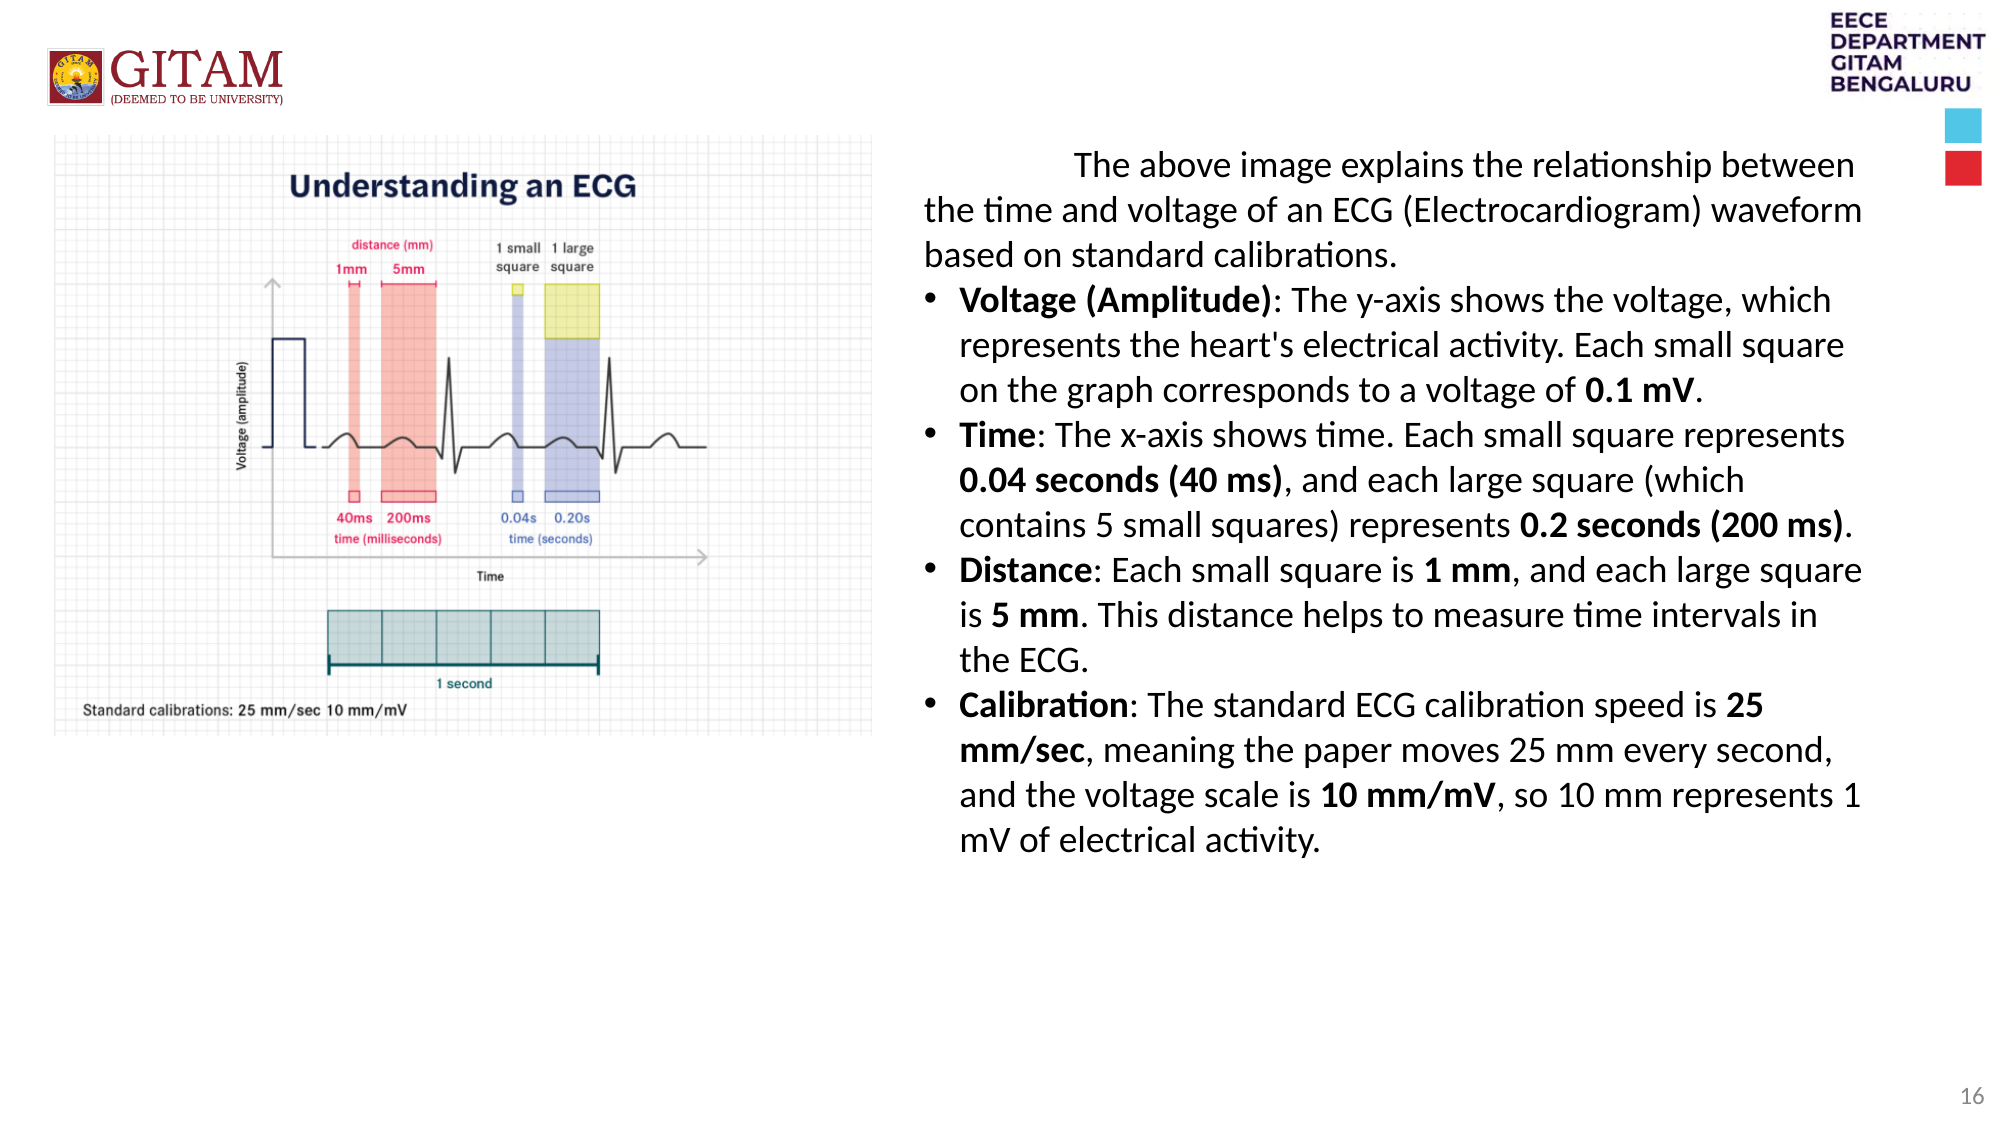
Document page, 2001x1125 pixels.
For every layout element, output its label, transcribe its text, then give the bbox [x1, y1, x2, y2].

text_box The above image explains the relationship between the time and voltage of an ECG (Electrocardiogram) waveform based on standard calibrations. Voltage (Amplitude): The y-axis shows the voltage, which represents the heart's electrical activity. Each small square on the graph corresponds to a voltage of 0.1 mV. Time: The x-axis shows time. Each small square represents 0.04 seconds (40 ms), and each large square (which contains 5 small squares) represents 0.2 seconds (200 ms). Distance: Each small square is 1 mm, and each large square is 5 mm. This distance helps to measure time intervals in the ECG. Calibration: The standard ECG calibration speed is 25 mm/sec, meaning the paper moves 25 mm every second, and the voltage scale is 10 mm/mV, so 10 mm represents 1 mV of electrical activity. [909, 132, 1892, 913]
picture [1824, 1, 2000, 101]
picture [43, 42, 290, 112]
picture [54, 135, 873, 737]
slide_number 16 [1550, 1065, 2000, 1125]
